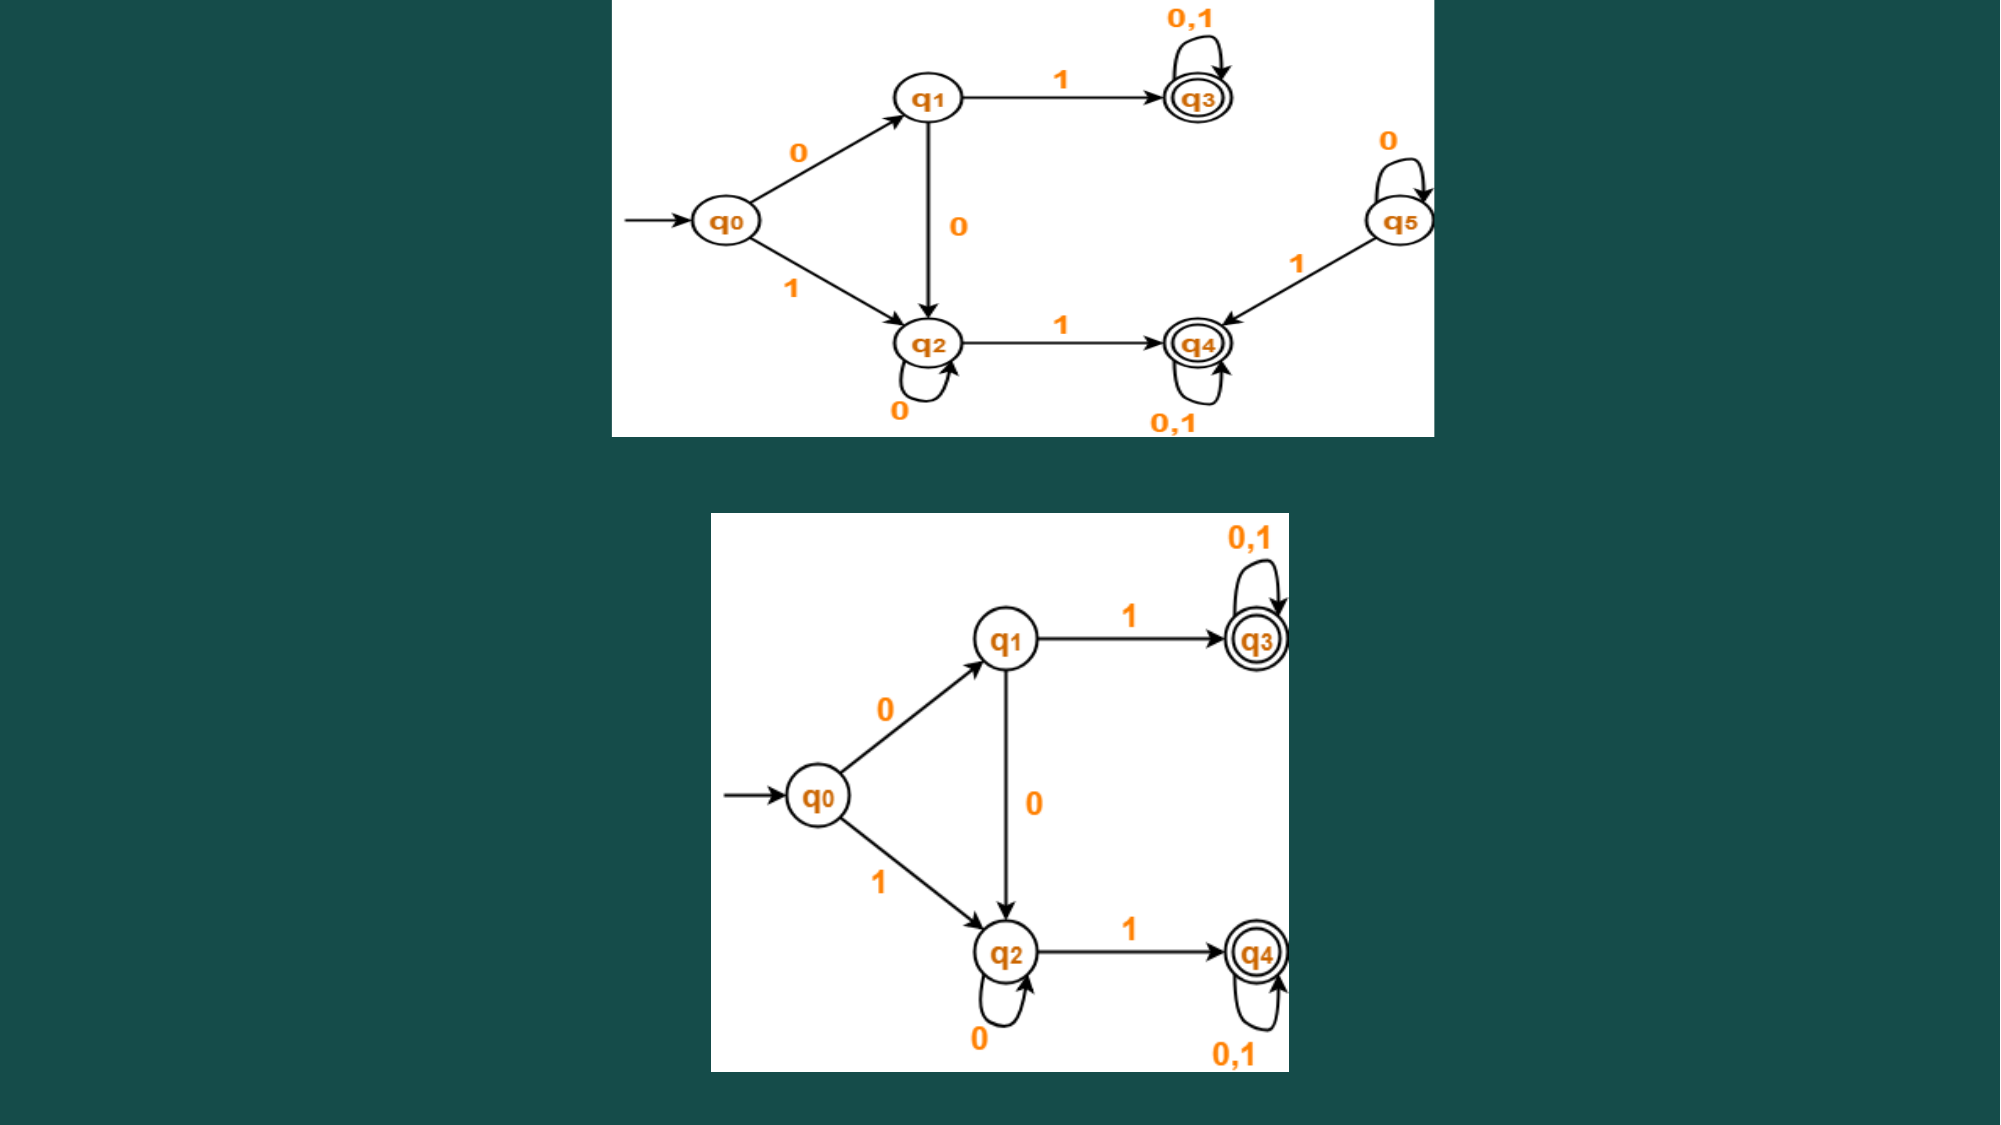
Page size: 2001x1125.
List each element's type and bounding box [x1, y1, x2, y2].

picture [611, 0, 1435, 437]
list [711, 513, 1289, 1072]
